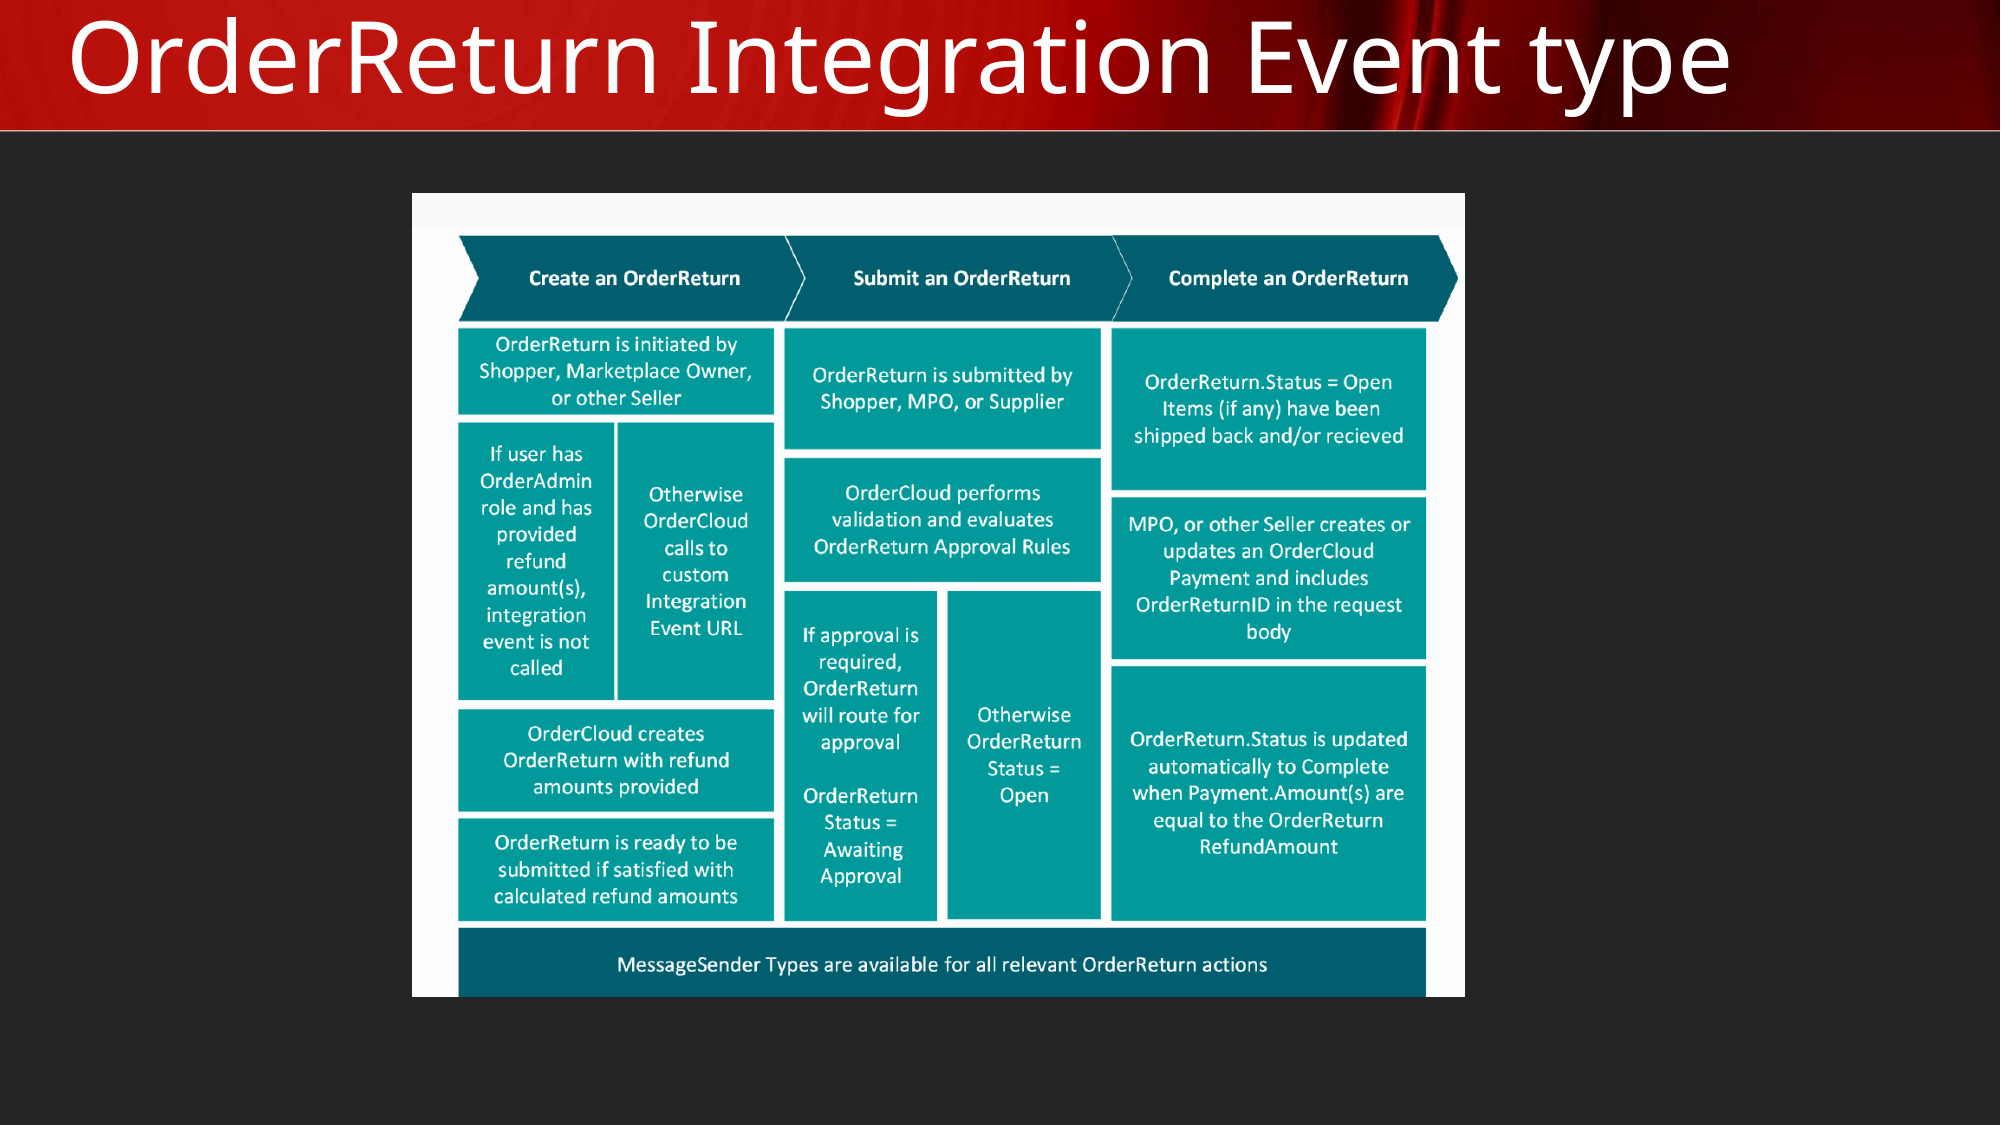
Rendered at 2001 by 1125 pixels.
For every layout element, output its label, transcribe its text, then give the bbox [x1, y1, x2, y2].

title OrderReturn Integration Event type [66, 0, 1934, 115]
picture [0, 0, 2000, 130]
picture [412, 192, 1465, 997]
